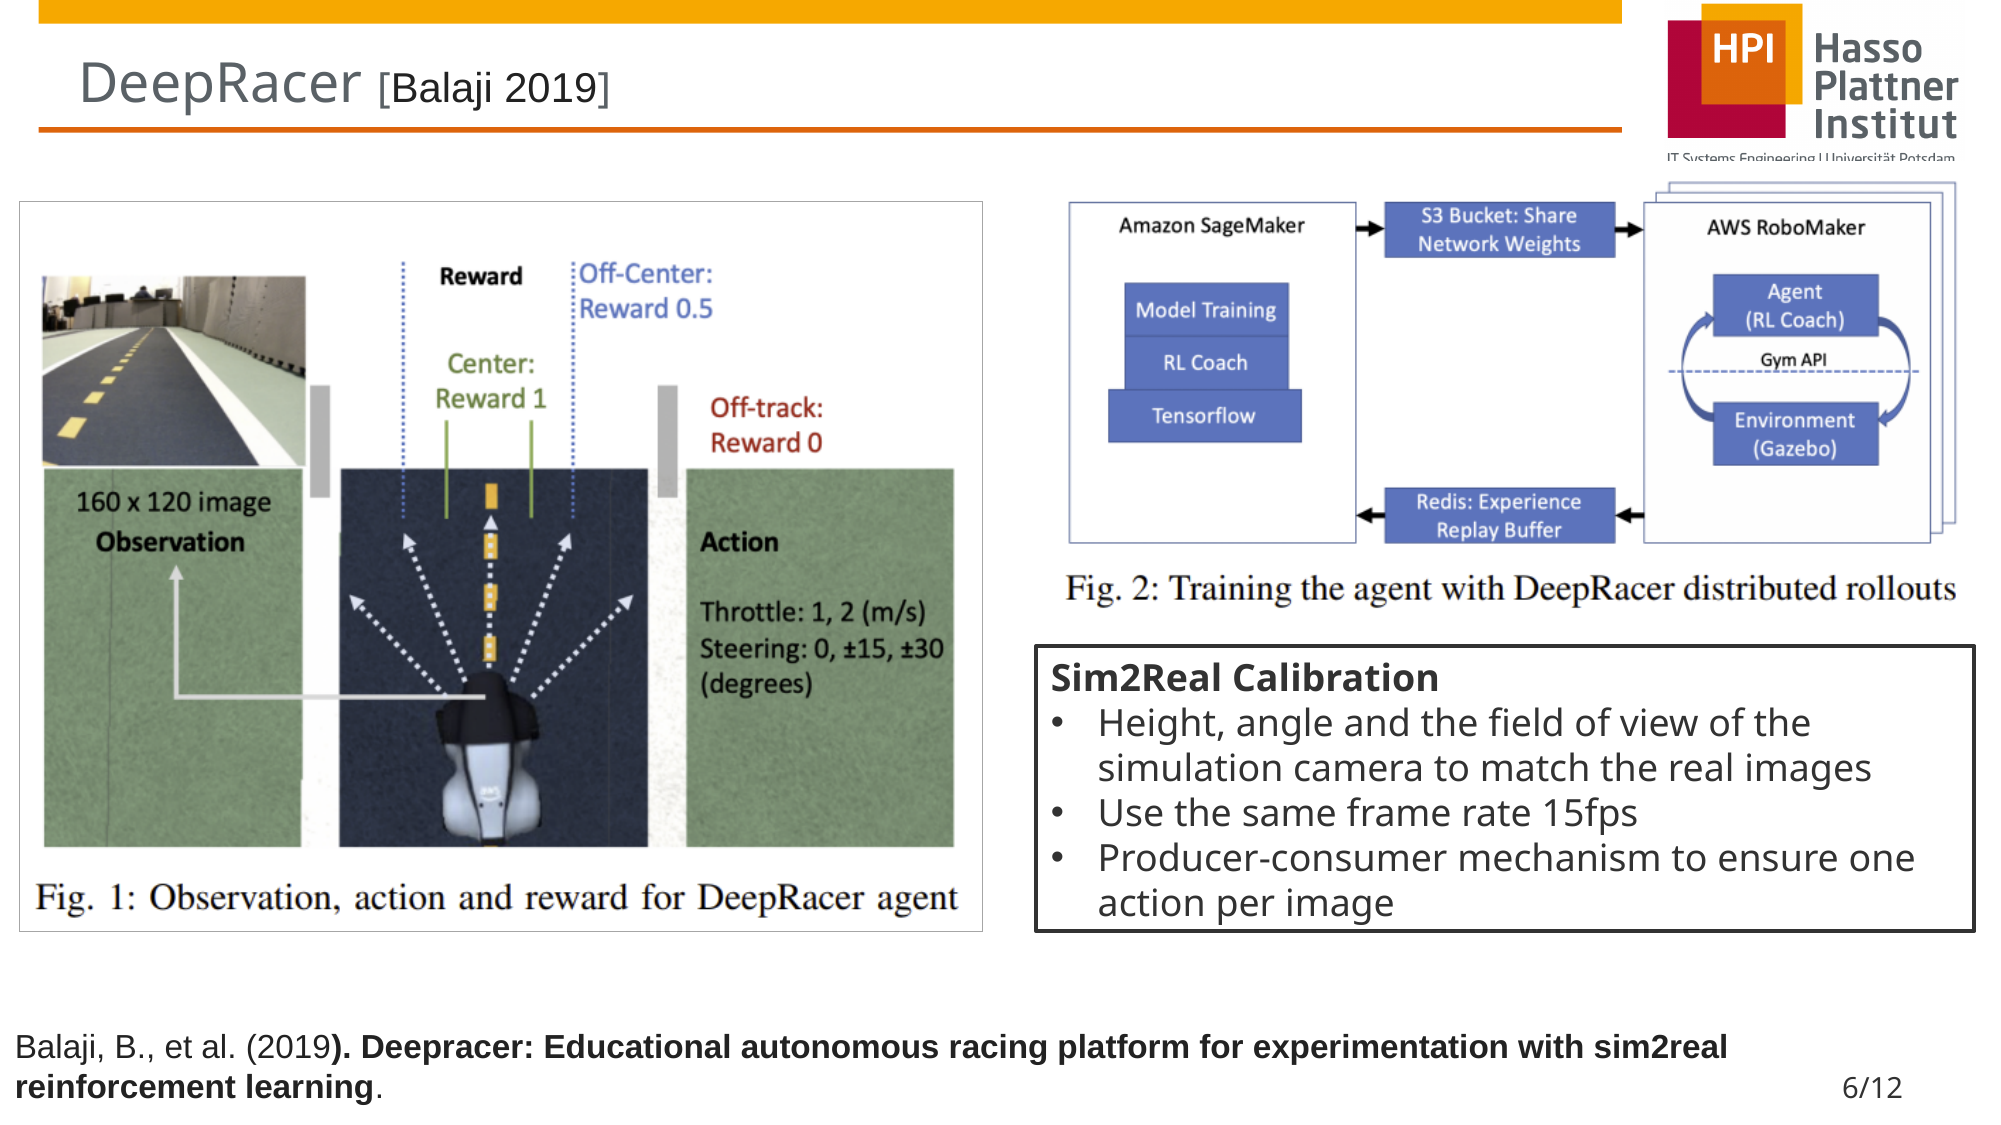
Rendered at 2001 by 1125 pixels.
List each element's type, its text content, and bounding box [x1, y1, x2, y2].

title DeepRacer [Balaji 2019] [78, 23, 1583, 115]
picture [19, 201, 983, 932]
text_box Balaji, B., et al. (2019). Deepracer: Educational autonomous racing platform for experimentation with sim2real reinforcement learning. [0, 1018, 1794, 1113]
text_box Sim2Real Calibration Height, angle and the field of view of the simulation camera to match the real images Use the same frame rate 15fps Producer-consumer mechanism to ensure one action per image [1034, 644, 1976, 933]
picture [1035, 0, 1975, 620]
